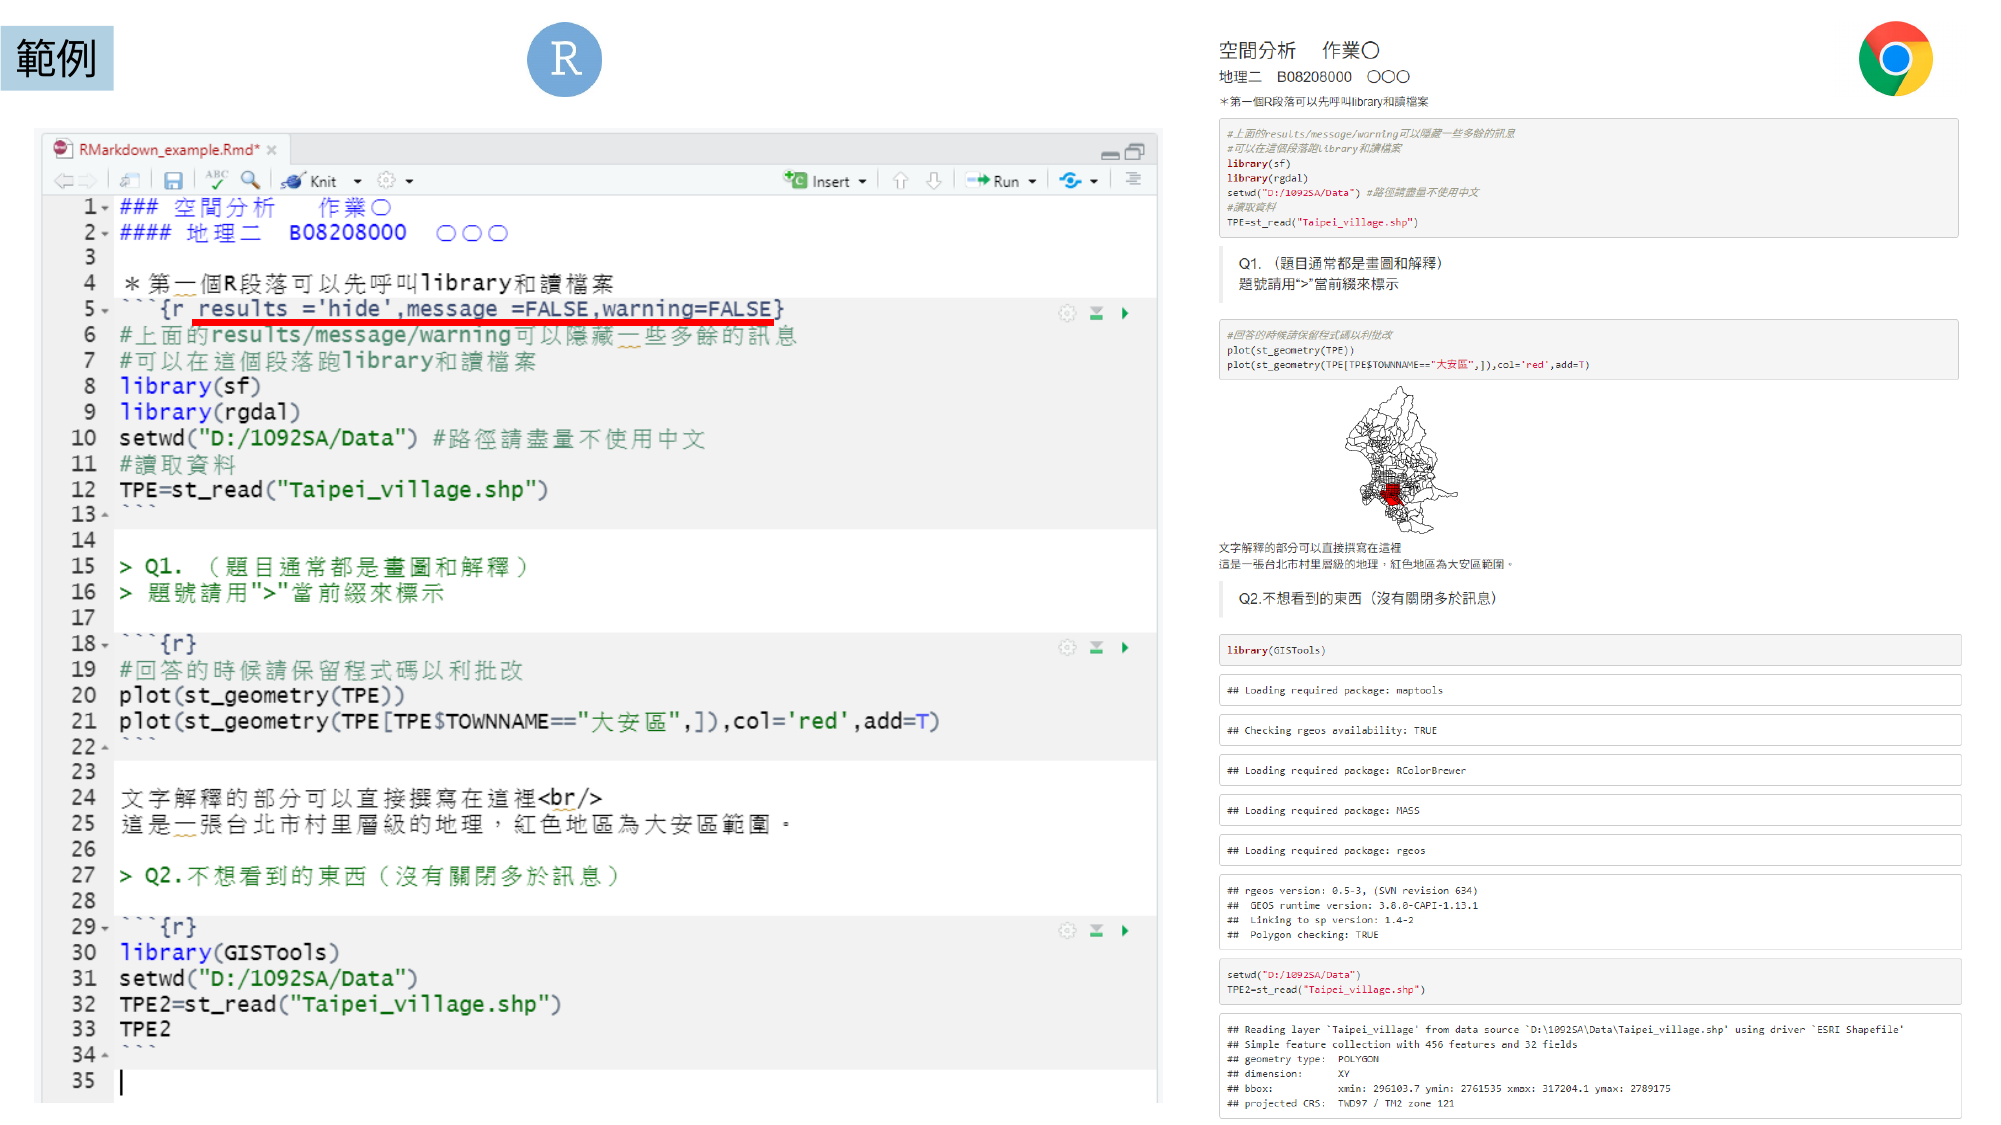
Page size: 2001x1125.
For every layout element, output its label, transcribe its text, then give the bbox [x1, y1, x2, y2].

picture [34, 127, 1163, 1103]
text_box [1215, 35, 1966, 1120]
picture [1830, 20, 1966, 97]
text_box 範例 [0, 25, 114, 91]
picture [527, 22, 603, 98]
